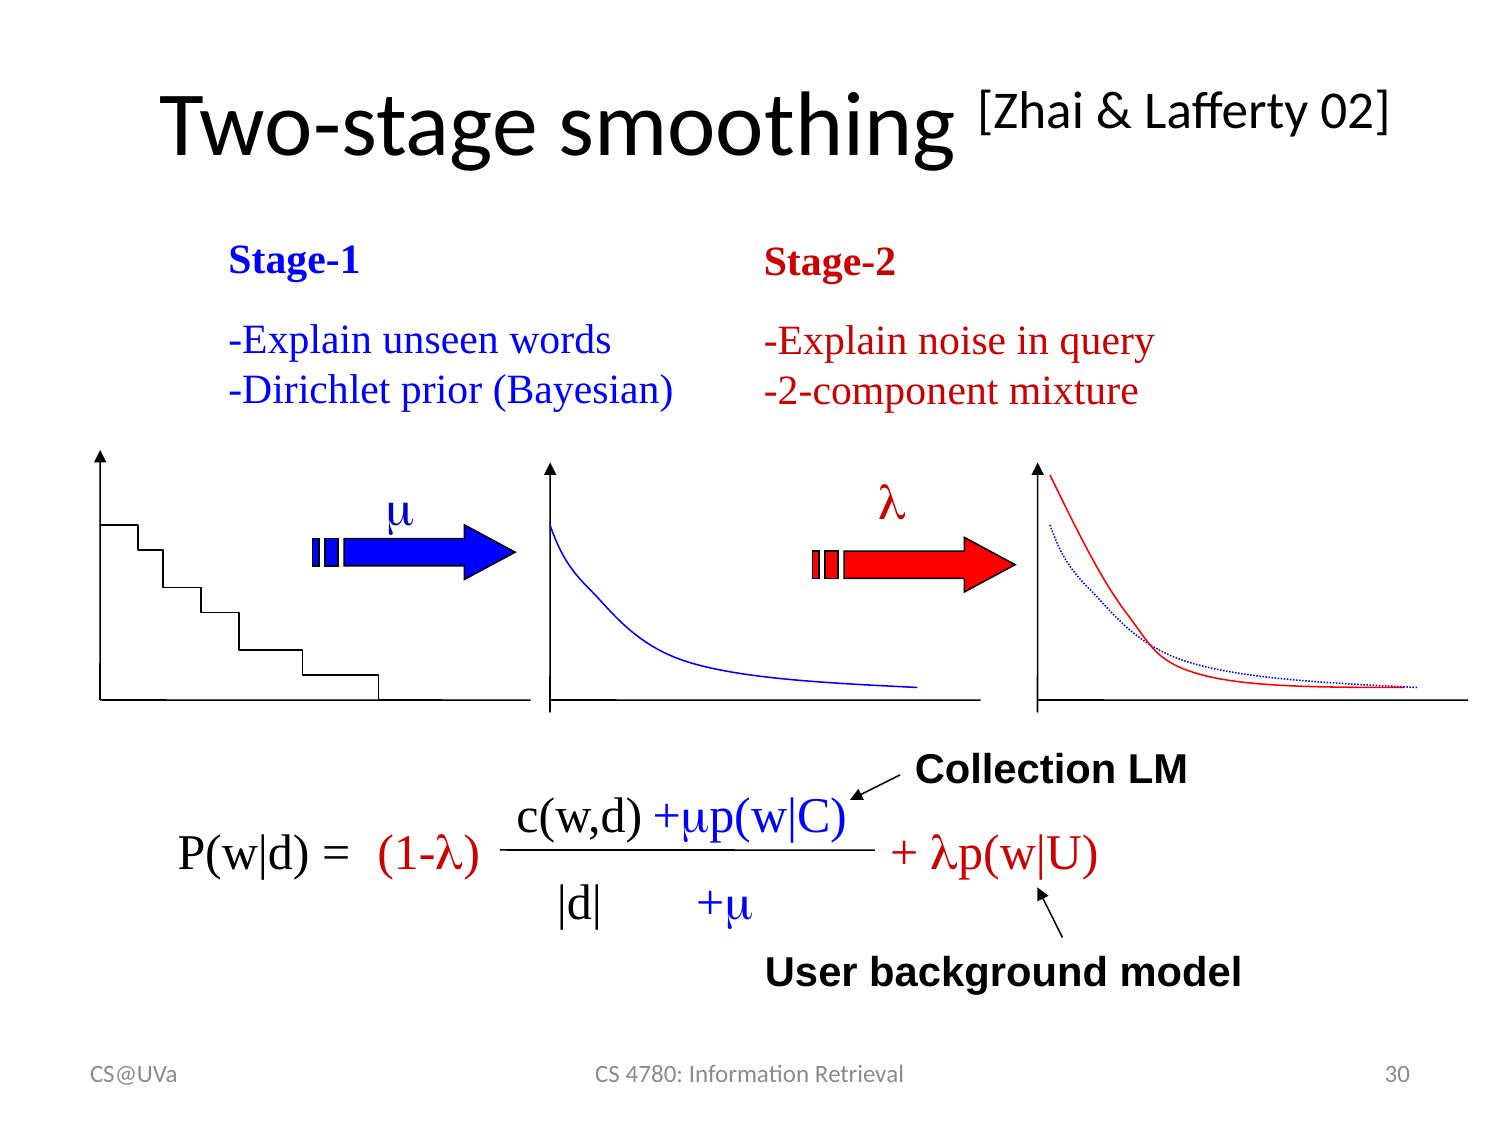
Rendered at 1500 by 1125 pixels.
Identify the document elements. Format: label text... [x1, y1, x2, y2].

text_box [162, 774, 207, 938]
footer CS 4780: Information Retrieval [512, 1042, 988, 1103]
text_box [212, 224, 363, 938]
slide_number 30 [1074, 1042, 1425, 1103]
title Two-stage smoothing [Zhai & Lafferty 02] [112, 24, 1438, 213]
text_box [99, 449, 207, 701]
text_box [362, 225, 1469, 1004]
slide_number CS@UVa [75, 1042, 425, 1103]
